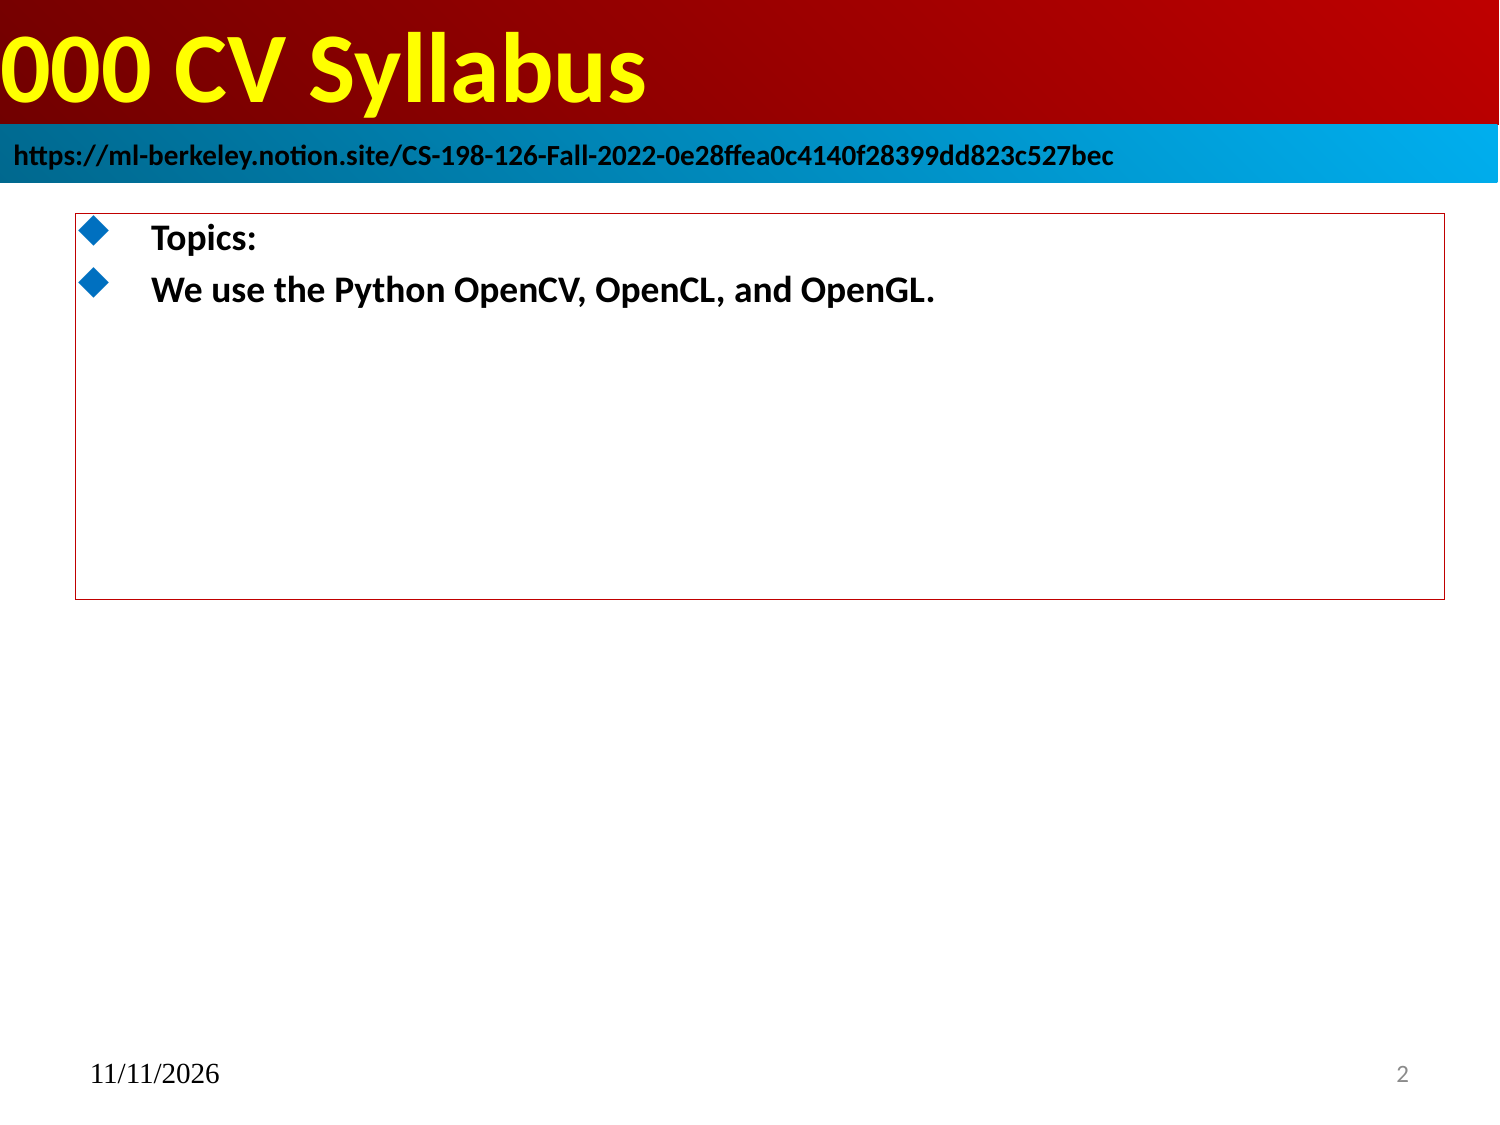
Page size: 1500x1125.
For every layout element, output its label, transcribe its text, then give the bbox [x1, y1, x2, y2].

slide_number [75, 1042, 424, 1102]
slide_number 2 [1074, 1042, 1424, 1102]
text_box https://ml-berkeley.notion.site/CS-198-126-Fall-2022-0e28ffea0c4140f28399dd823c527bec [0, 124, 1498, 183]
subtitle Topics: We use the Python OpenCV, OpenCL, and OpenGL. [75, 213, 1445, 600]
title 000 CV Syllabus [0, 0, 1499, 125]
